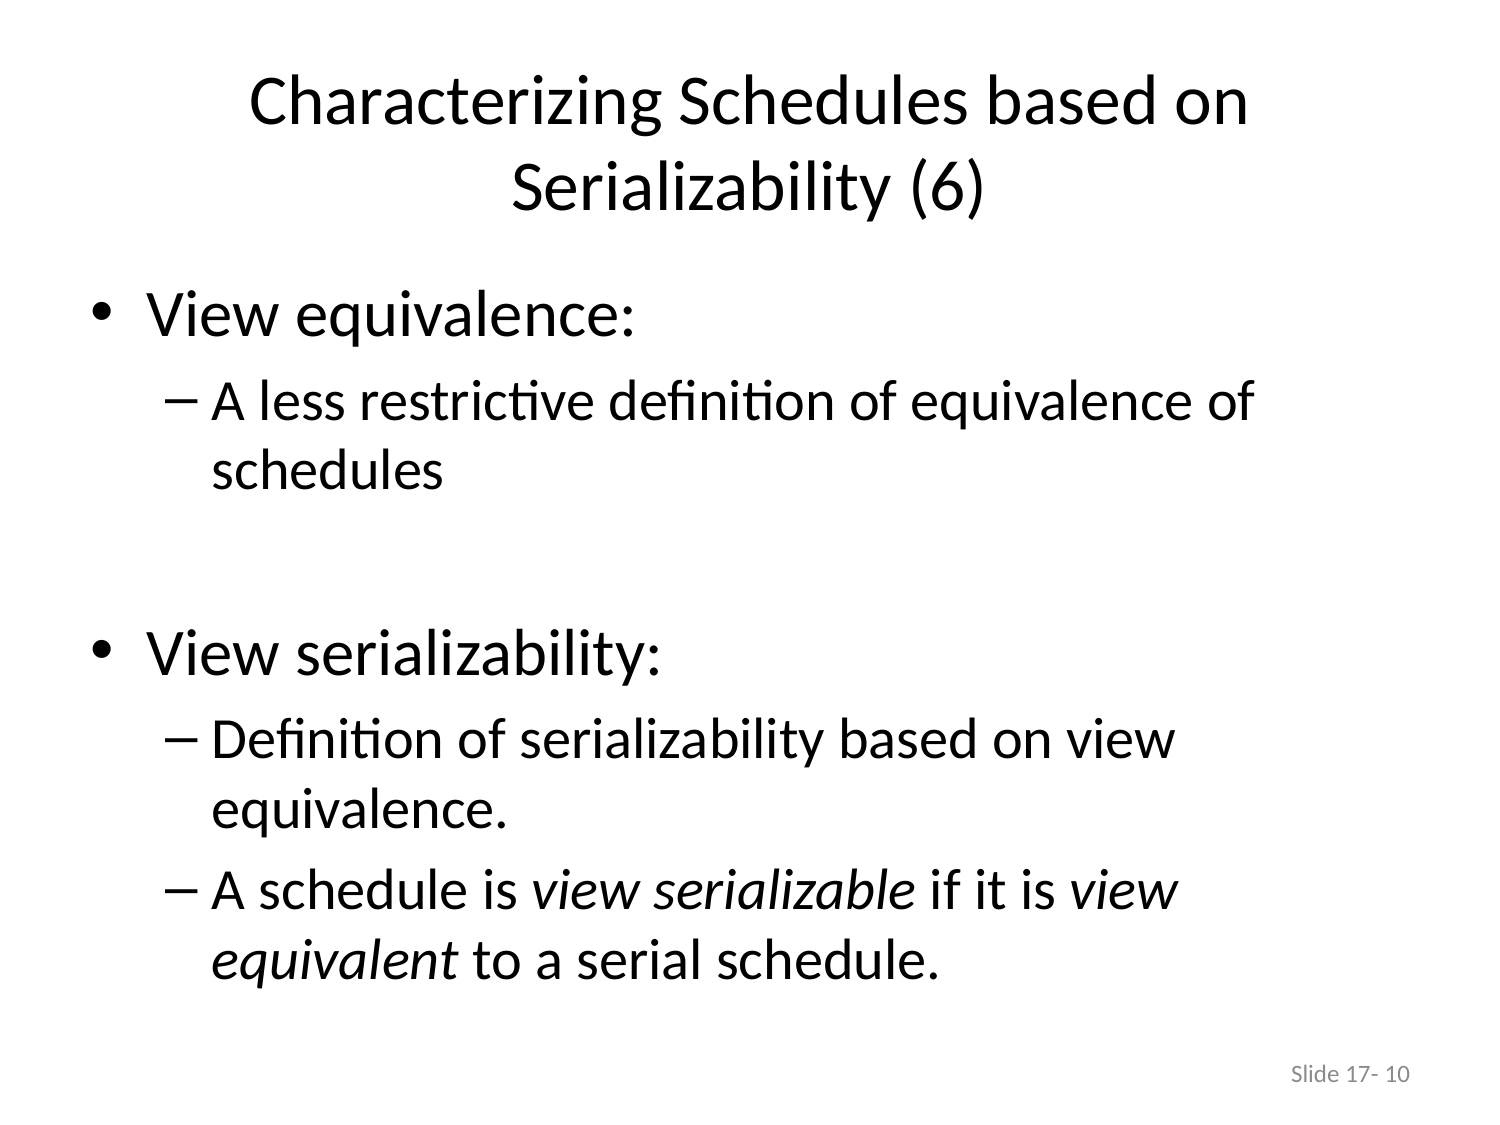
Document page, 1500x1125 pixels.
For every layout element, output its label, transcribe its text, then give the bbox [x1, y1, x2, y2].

list View equivalence: A less restrictive definition of equivalence of schedules View serializability: Definition of serializability based on view equivalence. A schedule is view serializable if it is view equivalent to a serial schedule. [75, 262, 1425, 1005]
slide_number Slide 17- 10 [1074, 1042, 1425, 1103]
title Characterizing Schedules based on Serializability (6) [75, 45, 1425, 233]
